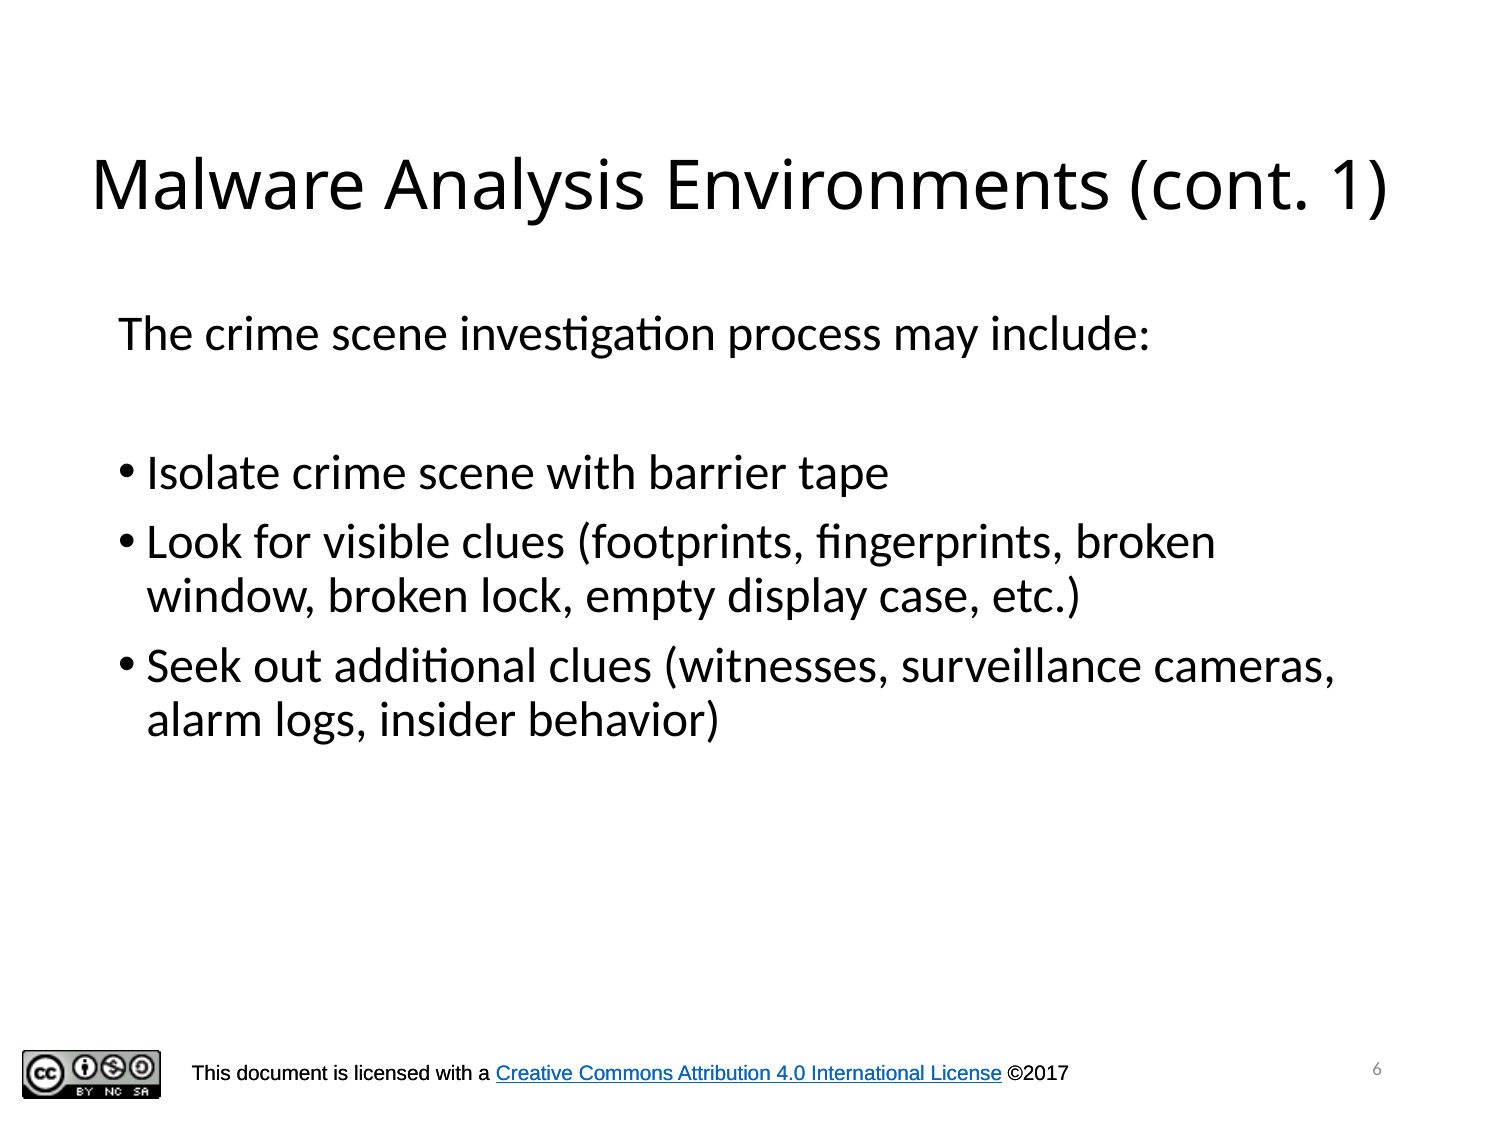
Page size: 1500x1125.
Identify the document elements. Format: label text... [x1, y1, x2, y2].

slide_number 6 [1315, 1038, 1397, 1099]
picture [22, 1050, 161, 1099]
title Malware Analysis Environments (cont. 1) [74, 74, 1488, 301]
list The crime scene investigation process may include: Isolate crime scene with barrier tape Look for visible clues (footprints, fingerprints, broken window, broken lock, empty display case, etc.) Seek out additional clues (witnesses, surveillance cameras, alarm logs, insider behavior) [102, 299, 1398, 1014]
